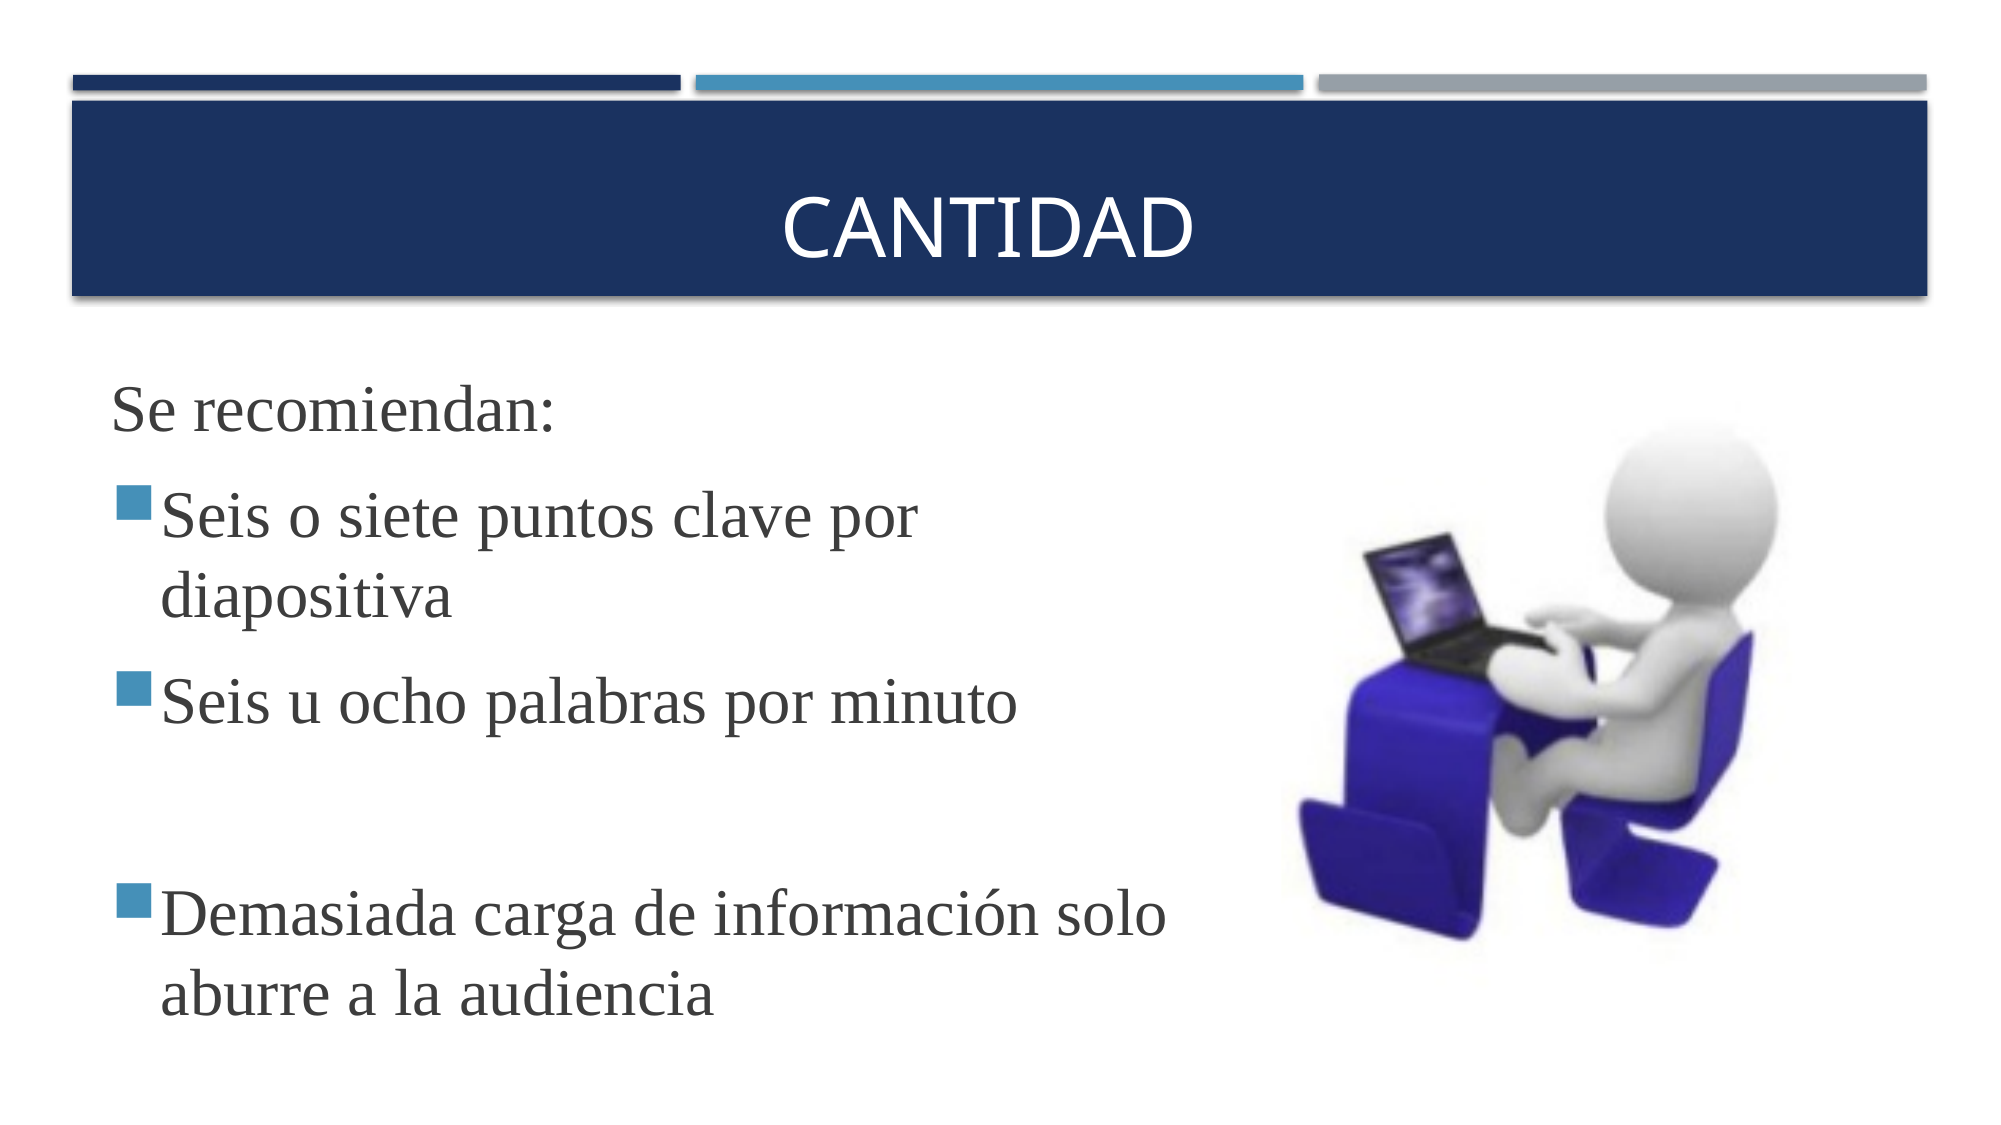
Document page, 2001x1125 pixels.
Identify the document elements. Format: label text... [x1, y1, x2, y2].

list Se recomiendan: Seis o siete puntos clave por diapositiva Seis u ocho palabras por minuto Demasiada carga de información solo aburre a la audiencia [95, 357, 1195, 1073]
picture [1280, 357, 1937, 1023]
title Cantidad [95, 115, 1905, 282]
